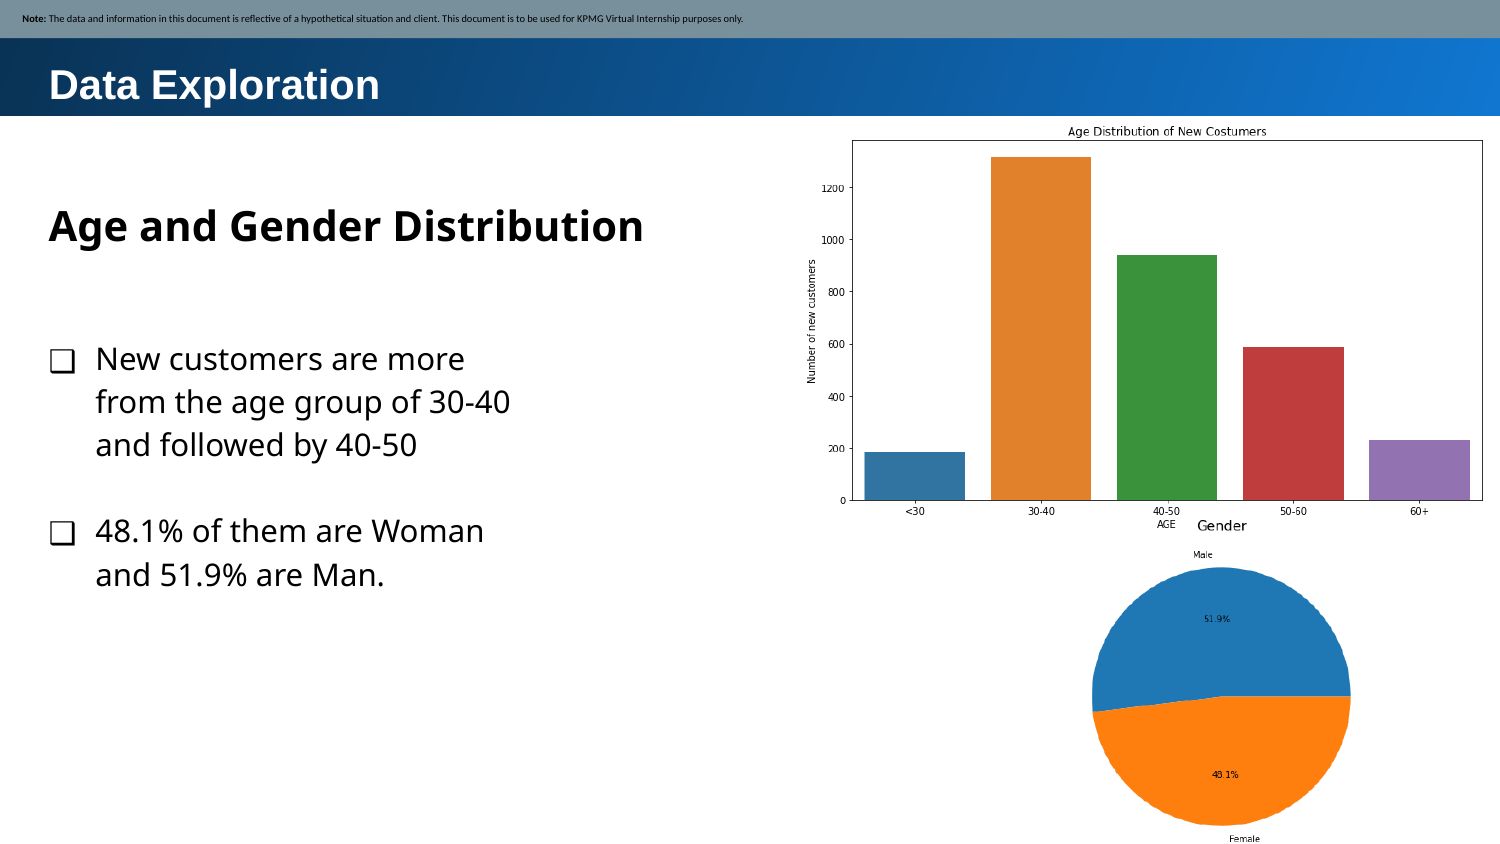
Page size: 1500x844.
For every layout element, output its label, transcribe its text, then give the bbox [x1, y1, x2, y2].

text_box New customers are more from the age group of 30-40 and followed by 40-50 48.1% of them are Woman and 51.9% are Man. [33, 318, 556, 694]
text_box Data Exploration [33, 43, 1439, 124]
text_box Age and Gender Distribution [33, 177, 750, 266]
text_box Note: The data and information in this document is reflective of a hypothetical situation and client. This document is to be used for KPMG Virtual Internship purposes only. [0, 0, 1500, 39]
picture [800, 119, 1488, 844]
text_box [0, 39, 1500, 116]
